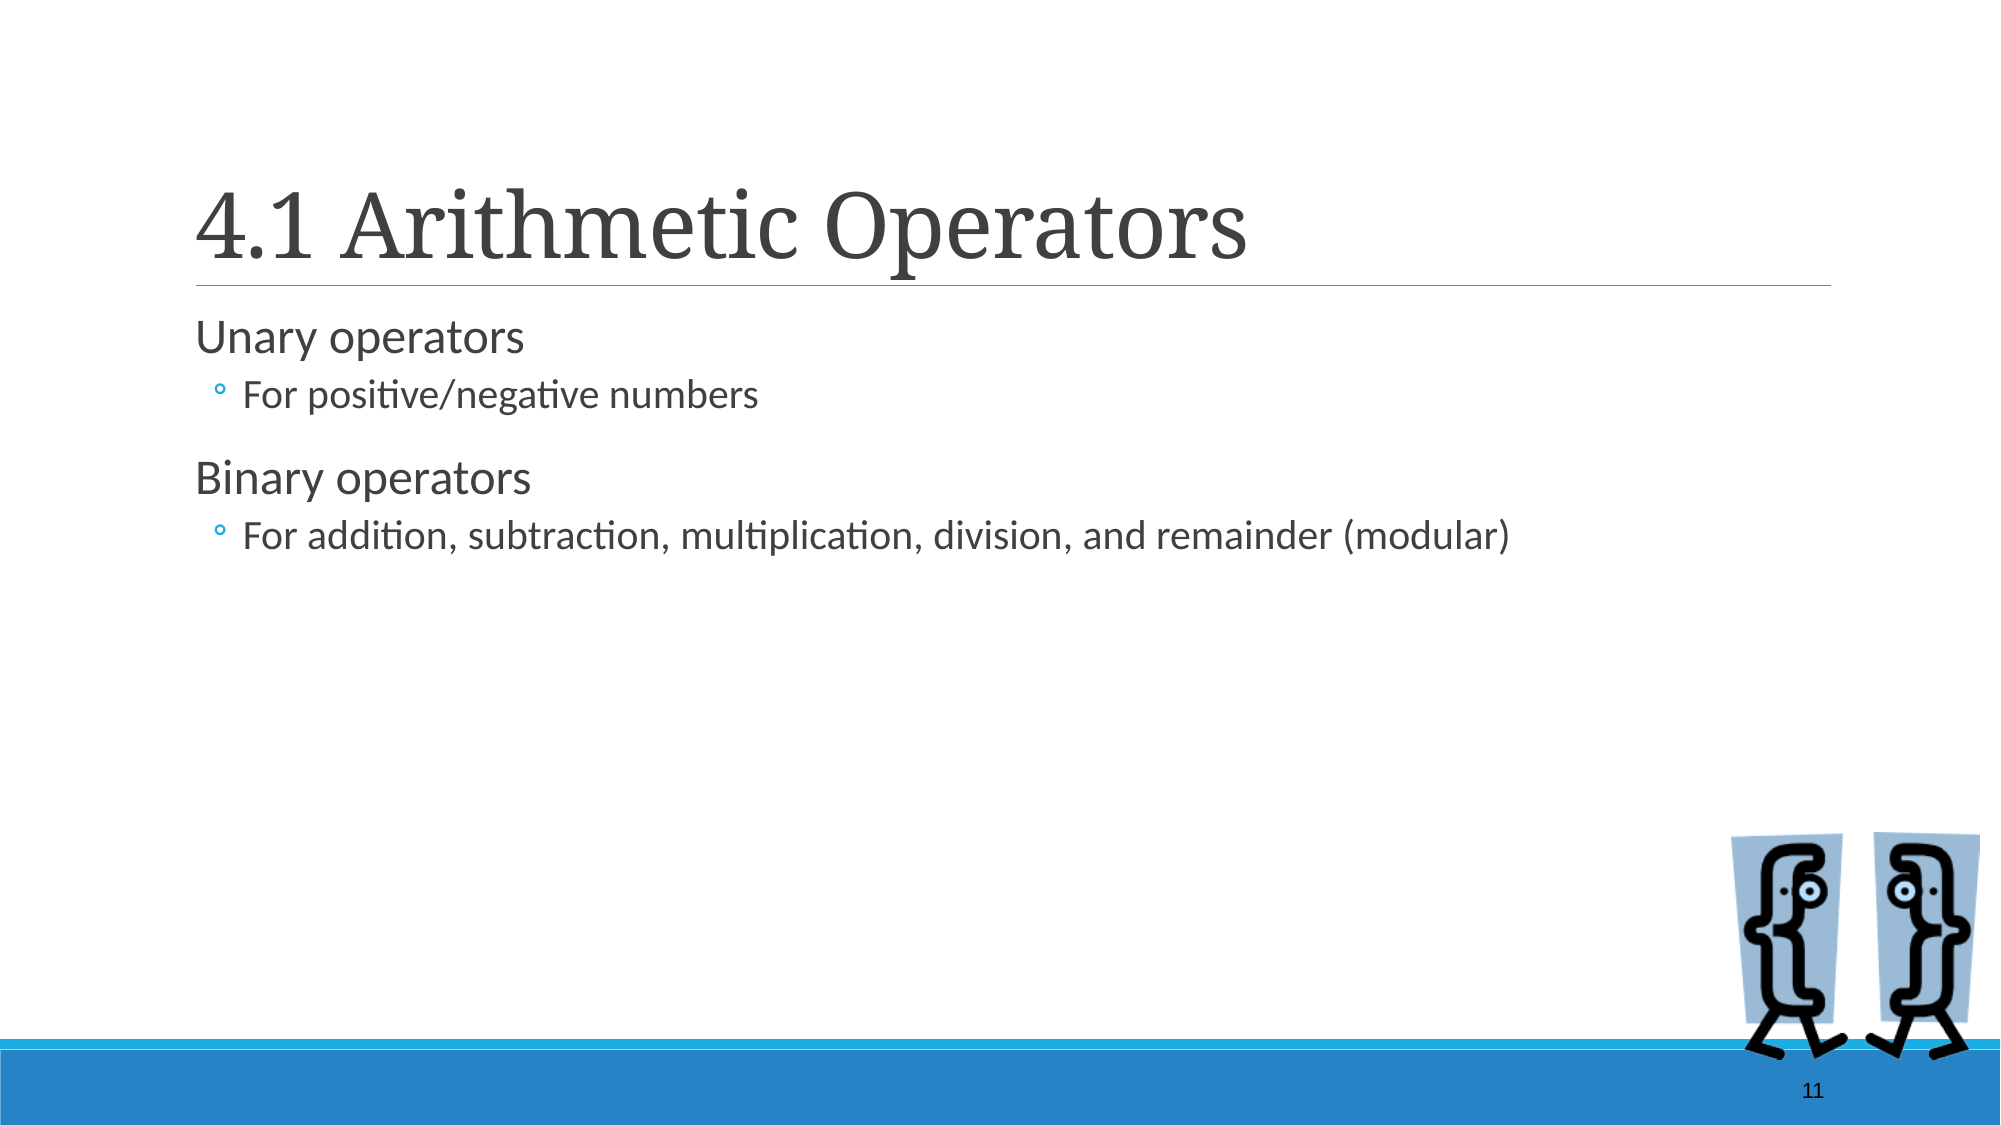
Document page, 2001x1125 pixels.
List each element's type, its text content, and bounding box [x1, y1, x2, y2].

list Unary operators For positive/negative numbers Binary operators For addition, subtraction, multiplication, division, and remainder (modular) [180, 302, 1830, 963]
slide_number 11 [1624, 1059, 1840, 1120]
title 4.1 Arithmetic Operators [180, 47, 1830, 285]
